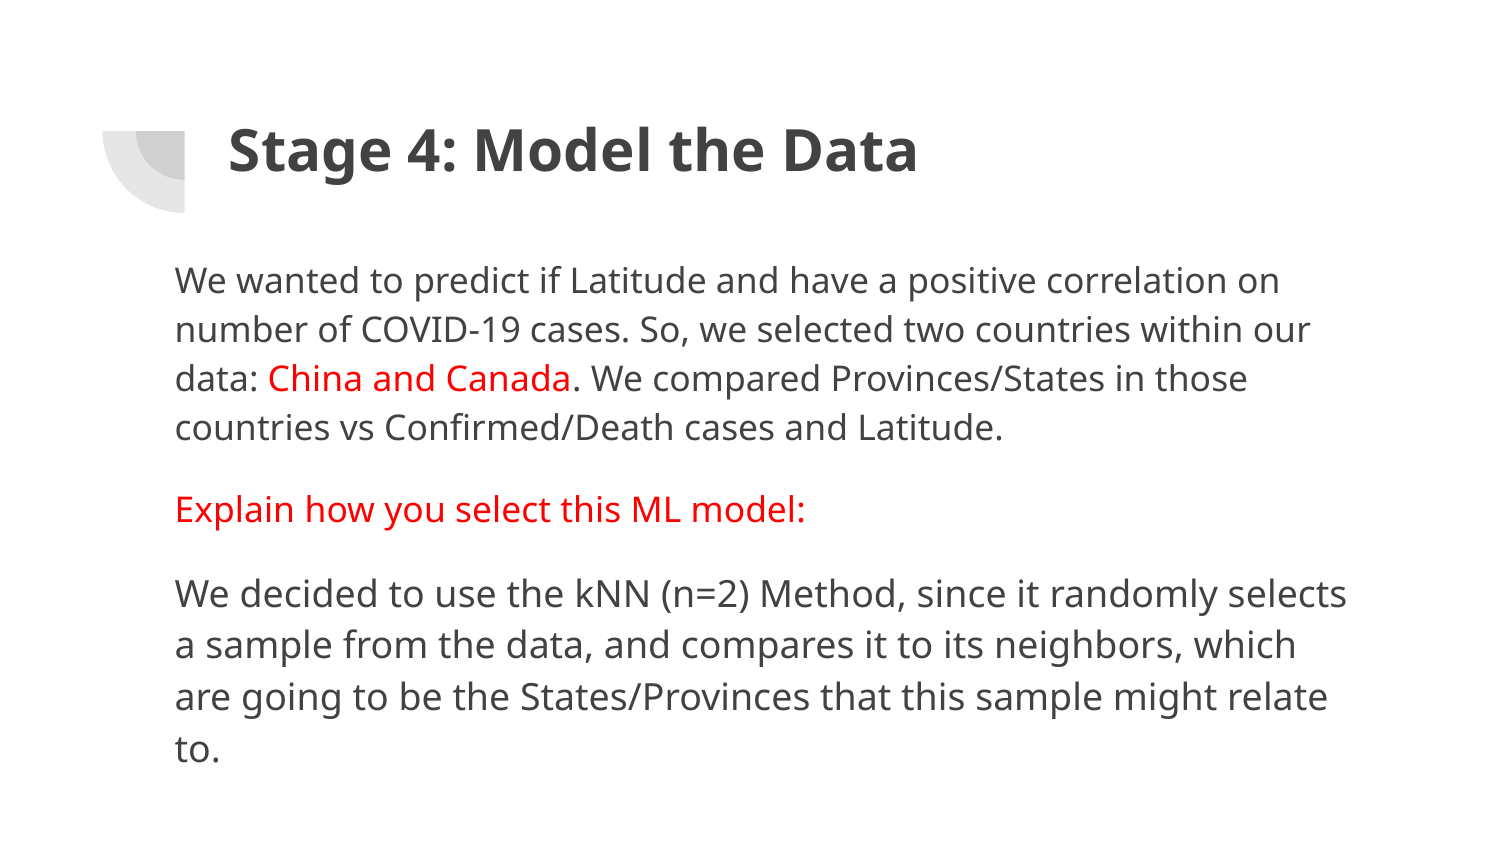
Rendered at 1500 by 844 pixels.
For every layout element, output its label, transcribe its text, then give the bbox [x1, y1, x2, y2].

title Stage 4: Model the Data [213, 98, 1368, 236]
list We wanted to predict if Latitude and have a positive correlation on number of COVID-19 cases. So, we selected two countries within our data: China and Canada. We compared Provinces/States in those countries vs Confirmed/Death cases and Latitude. Explain how you select this ML model: We decided to use the kNN (n=2) Method, since it randomly selects a sample from the data, and compares it to its neighbors, which are going to be the States/Provinces that this sample might relate to. [159, 236, 1368, 744]
